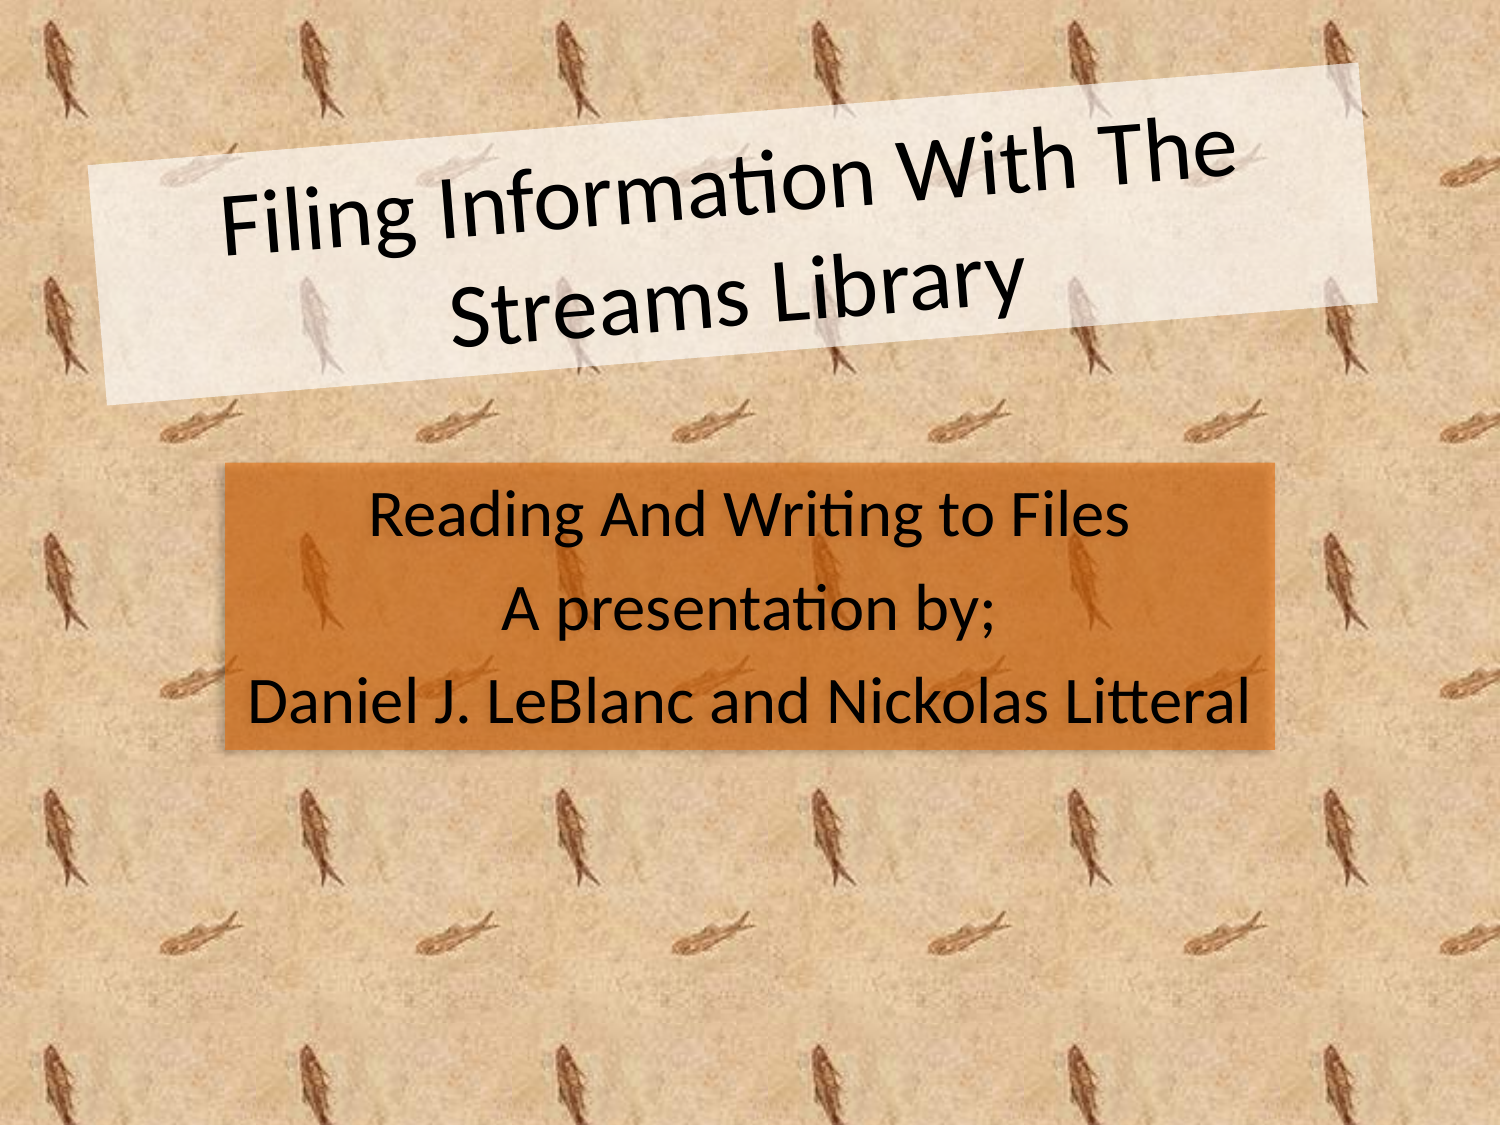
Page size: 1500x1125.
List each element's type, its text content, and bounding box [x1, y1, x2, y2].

subtitle Reading And Writing to Files A presentation by; Daniel J. LeBlanc and Nickolas Litteral [225, 462, 1275, 750]
title Filing Information With The Streams Library [87, 62, 1378, 406]
picture [0, 0, 1500, 1125]
